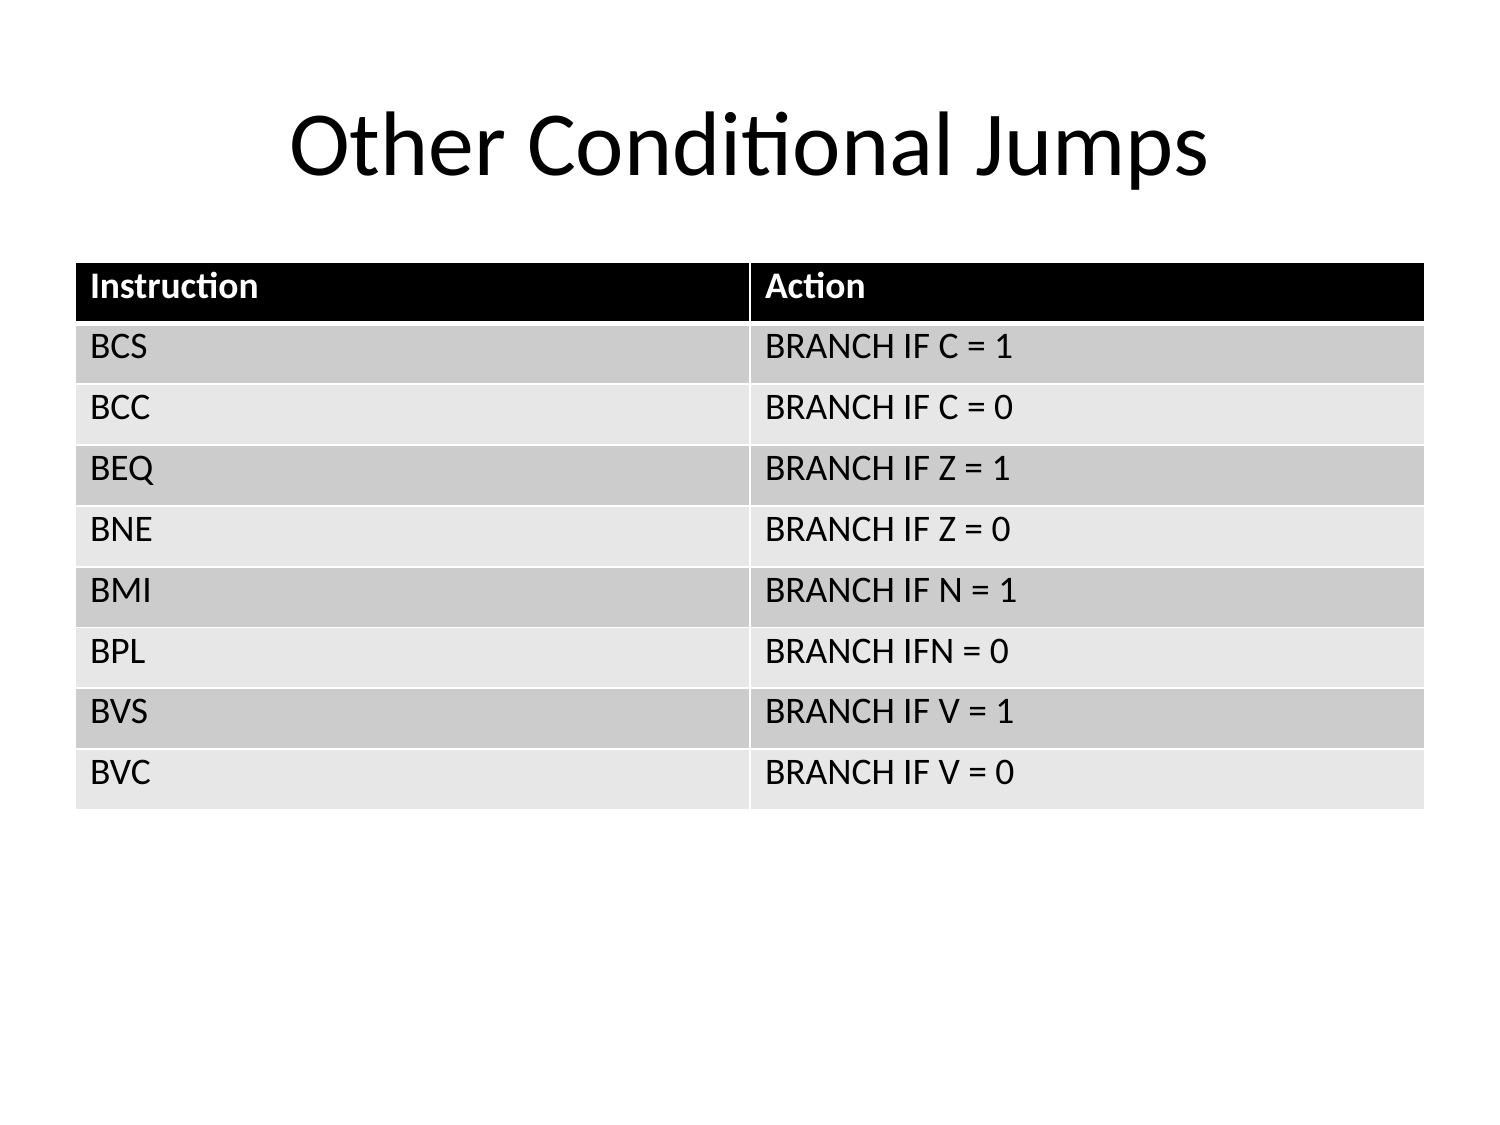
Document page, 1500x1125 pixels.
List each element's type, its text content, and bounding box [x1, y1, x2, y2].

table_cell BEQ [76, 446, 749, 505]
table_cell BVC [76, 750, 749, 809]
table_cell BNE [76, 507, 749, 566]
table_cell BVS [76, 689, 749, 748]
table_cell BPL [76, 628, 749, 687]
table_cell BRANCH IF V = 1 [751, 689, 1424, 748]
table_cell BMI [76, 568, 749, 627]
table_cell BRANCH IF N = 1 [751, 568, 1424, 627]
table_cell BRANCH IF Z = 0 [751, 507, 1424, 566]
table_cell BRANCH IFN = 0 [751, 628, 1424, 687]
table_cell BRANCH IF Z = 1 [751, 446, 1424, 505]
table_cell BCS [76, 326, 749, 383]
table_cell BCC [76, 385, 749, 444]
table_cell BRANCH IF V = 0 [751, 750, 1424, 809]
table_header Action [751, 263, 1424, 321]
table_cell BRANCH IF C = 1 [751, 326, 1424, 383]
table_cell BRANCH IF C = 0 [751, 385, 1424, 444]
table_header Instruction [76, 263, 749, 321]
title Other Conditional Jumps [75, 45, 1425, 233]
